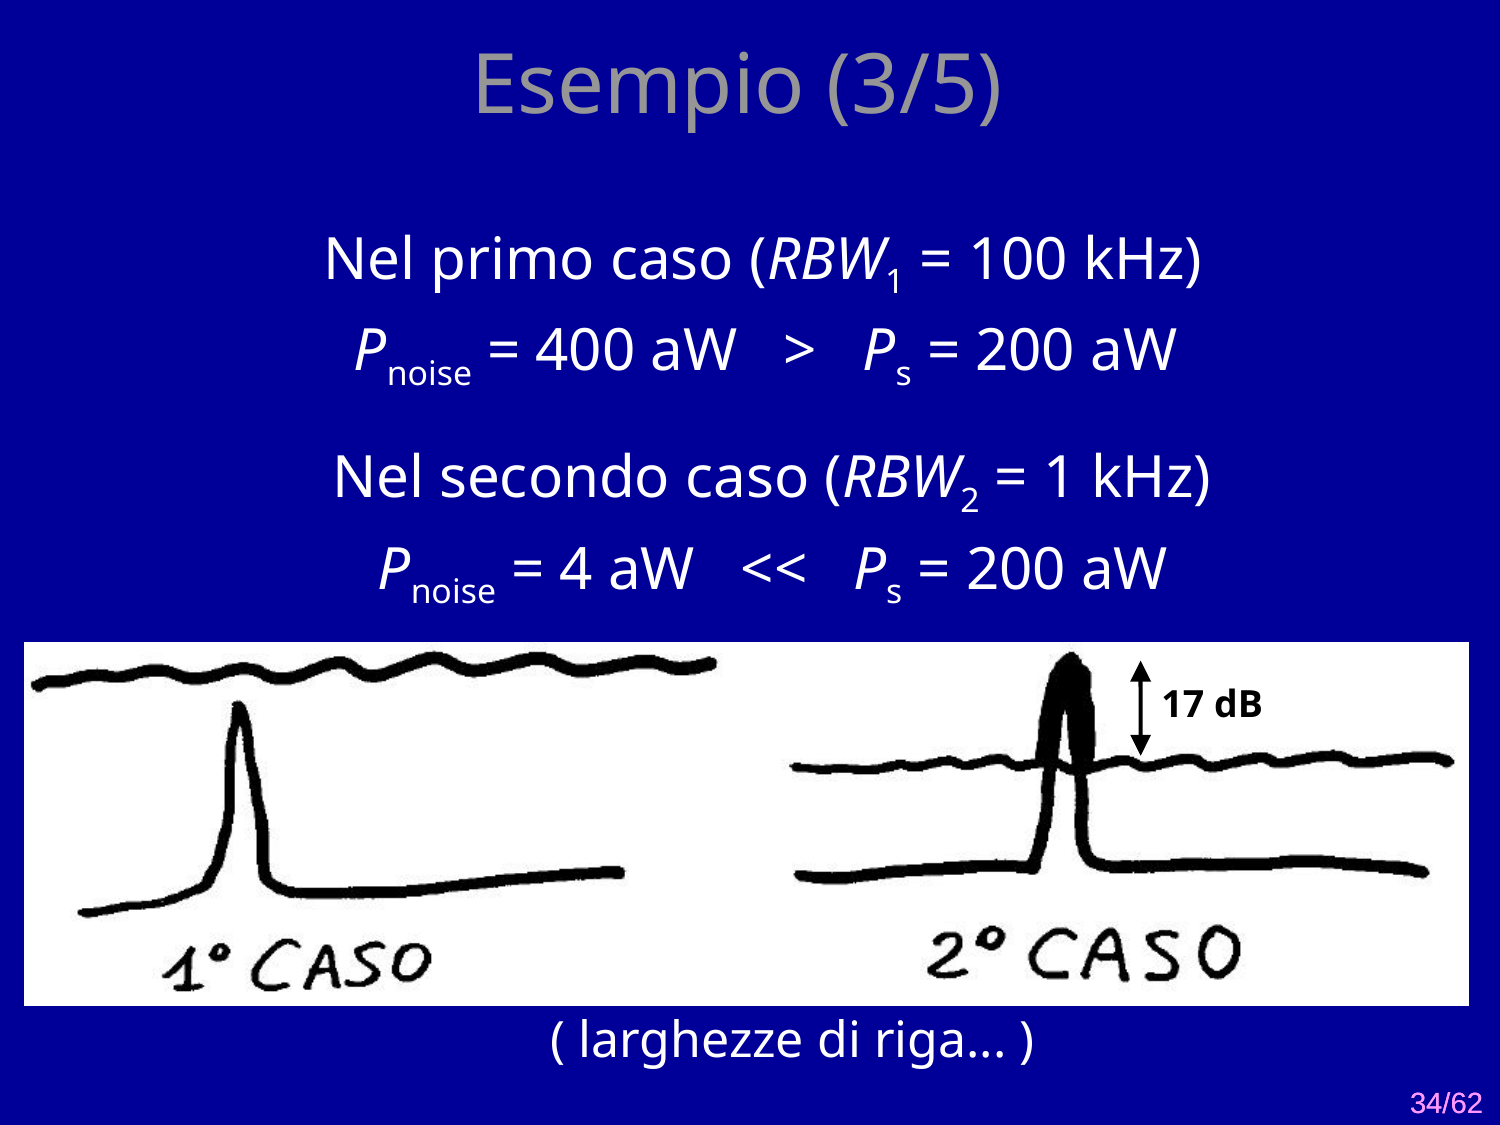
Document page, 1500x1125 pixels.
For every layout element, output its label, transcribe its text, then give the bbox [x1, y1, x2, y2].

picture [23, 642, 1469, 1007]
title Esempio (3/5) [47, 0, 1427, 162]
text_box Nel primo caso (RBW1 = 100 kHz) Pnoise = 400 aW > Ps = 200 aW [64, 213, 1480, 400]
text_box ( larghezze di riga... ) [535, 1014, 1201, 1075]
text_box Nel secondo caso (RBW2 = 1 kHz) Pnoise = 4 aW << Ps = 200 aW [57, 432, 1473, 618]
